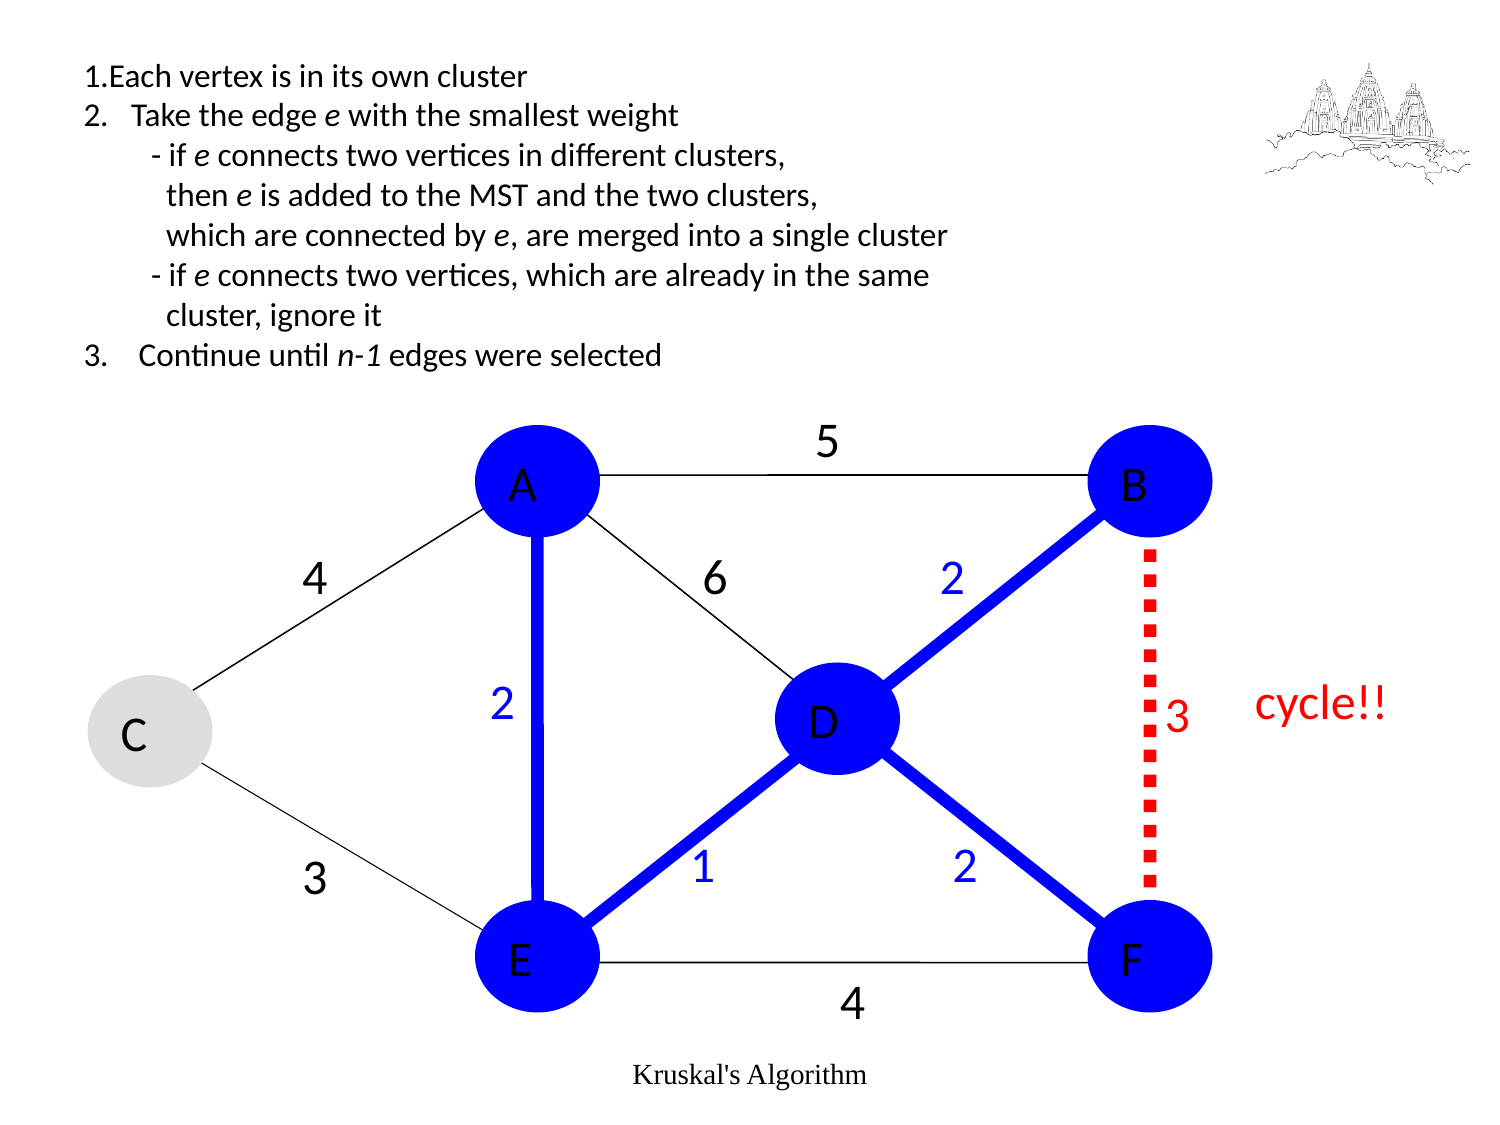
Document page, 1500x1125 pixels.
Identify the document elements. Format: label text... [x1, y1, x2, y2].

text_box D [774, 662, 901, 775]
text_box F [1087, 900, 1213, 1013]
text_box 1 [674, 824, 750, 900]
text_box A [474, 425, 601, 538]
text_box 2 [924, 537, 1000, 613]
text_box 4 [287, 537, 363, 613]
text_box Each vertex is in its own cluster 2. Take the edge e with the smallest weight - if e connects two vertices in different clusters, then e is added to the MST and the two clusters, which are connected by e, are merged into a single cluster - if e connects two vertices, which are already in the same cluster, ignore it 3. Continue until n-1 edges were selected [68, 46, 1282, 381]
text_box B [1087, 425, 1213, 538]
text_box cycle!! [1240, 662, 1404, 738]
text_box C [87, 675, 213, 788]
text_box 5 [799, 399, 875, 475]
footer Kruskal's Algorithm [512, 1042, 988, 1103]
picture [1282, 62, 1471, 185]
text_box 2 [474, 662, 550, 738]
text_box 4 [824, 962, 900, 1038]
text_box 6 [687, 537, 763, 613]
text_box 3 [1149, 674, 1225, 750]
text_box 2 [937, 824, 1013, 900]
text_box 3 [287, 837, 363, 913]
text_box E [474, 900, 601, 1013]
